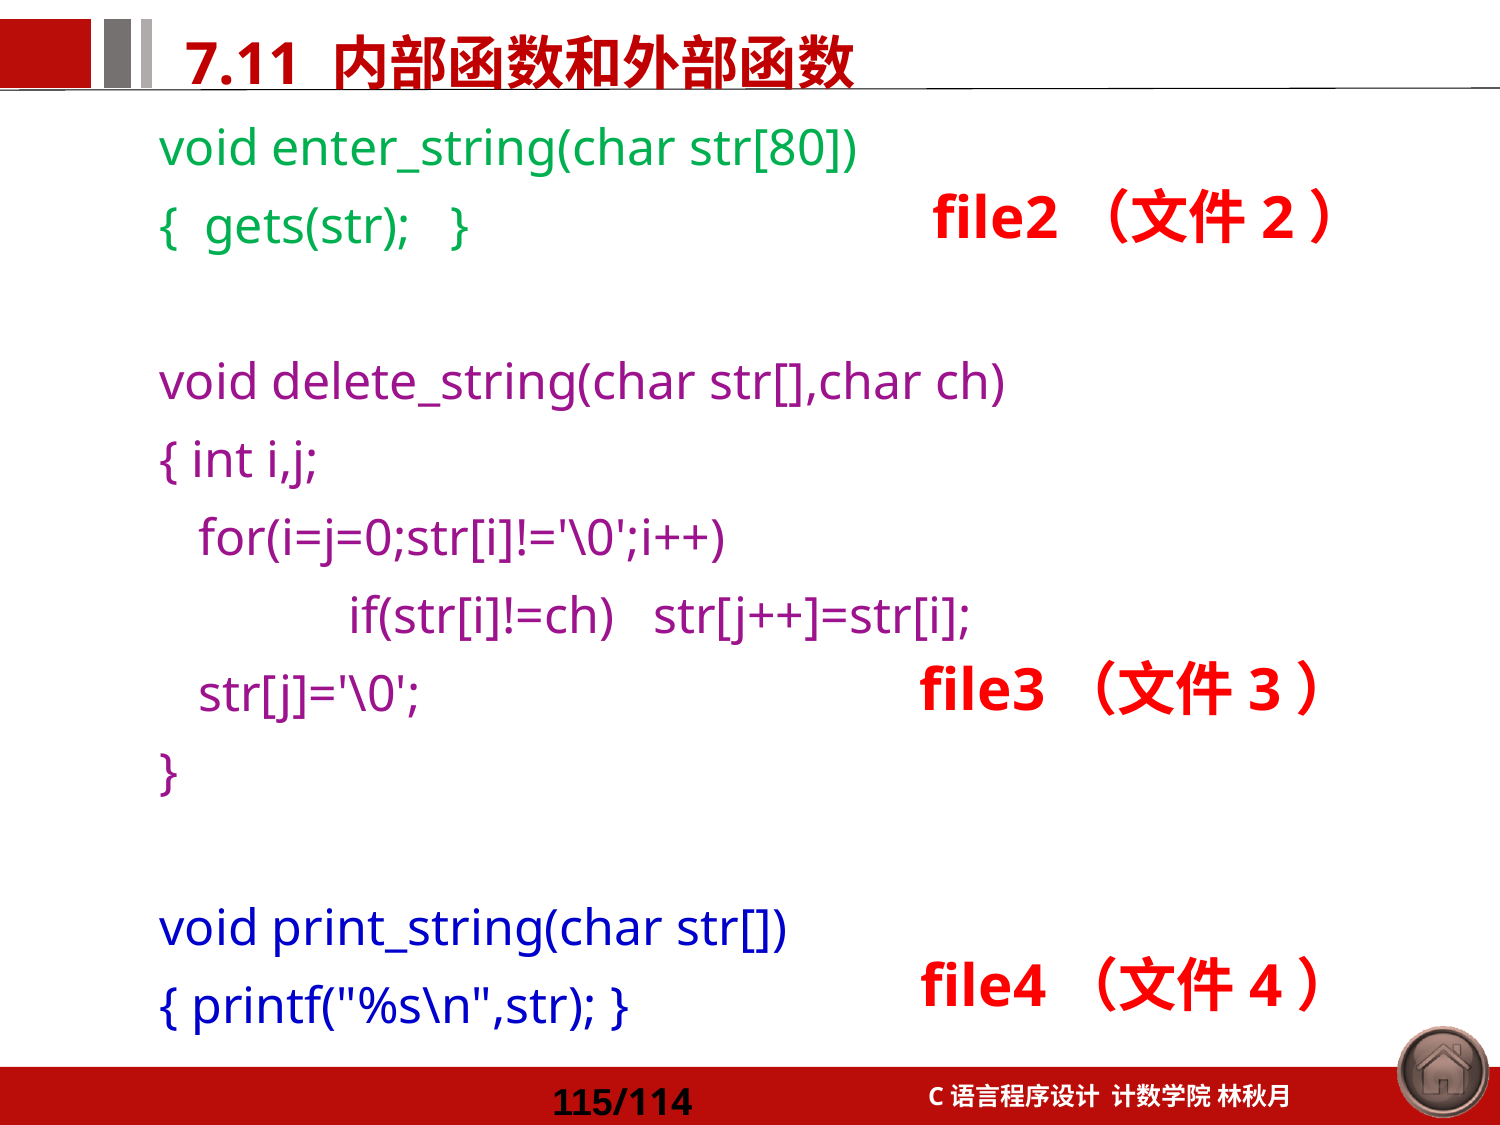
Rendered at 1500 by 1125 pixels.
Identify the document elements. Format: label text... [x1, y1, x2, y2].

text_box file2（文件2） [903, 172, 1396, 258]
list void enter_string(char str[80]) { gets(str); } void delete_string(char str[],char ch) { int i,j; for(i=j=0;str[i]!='\0';i++) if(str[i]!=ch) str[j++]=str[i]; str[j]='\0'; } void print_string(char str[]) { printf("%s\n",str); } [144, 90, 1500, 1032]
text_box file4（文件4） [891, 940, 1384, 1026]
text_box file3（文件3） [890, 644, 1383, 730]
